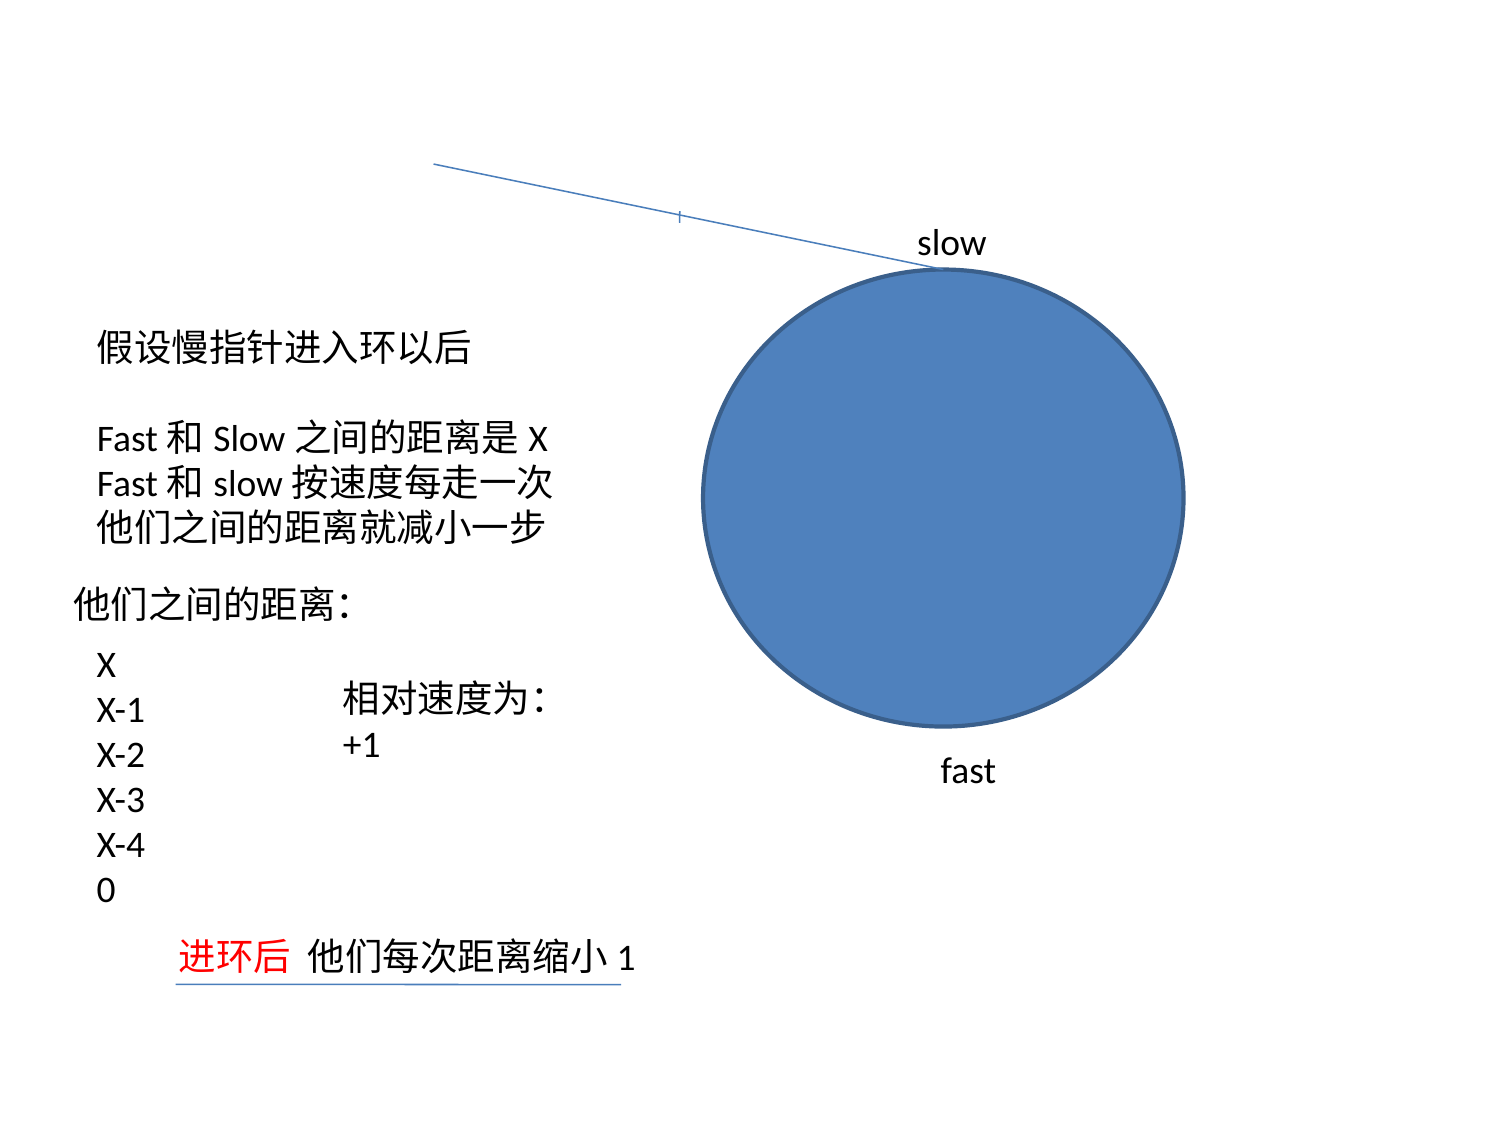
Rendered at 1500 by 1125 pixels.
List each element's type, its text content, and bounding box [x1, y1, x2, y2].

text_box [700, 271, 1186, 729]
text_box X X-1 X-2 X-3 X-4 0 [81, 632, 188, 918]
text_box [433, 163, 944, 270]
text_box 假设慢指针进入环以后 Fast和Slow之间的距离是X Fast和slow按速度每走一次 他们之间的距离就减小一步 [82, 316, 633, 557]
text_box 进环后 [164, 925, 292, 986]
text_box fast [925, 738, 1161, 798]
text_box 相对速度为：+1 [328, 667, 622, 773]
text_box 他们每次距离缩小1 [292, 925, 715, 986]
text_box 他们之间的距离： [58, 574, 434, 634]
text_box slow [949, 210, 1149, 271]
